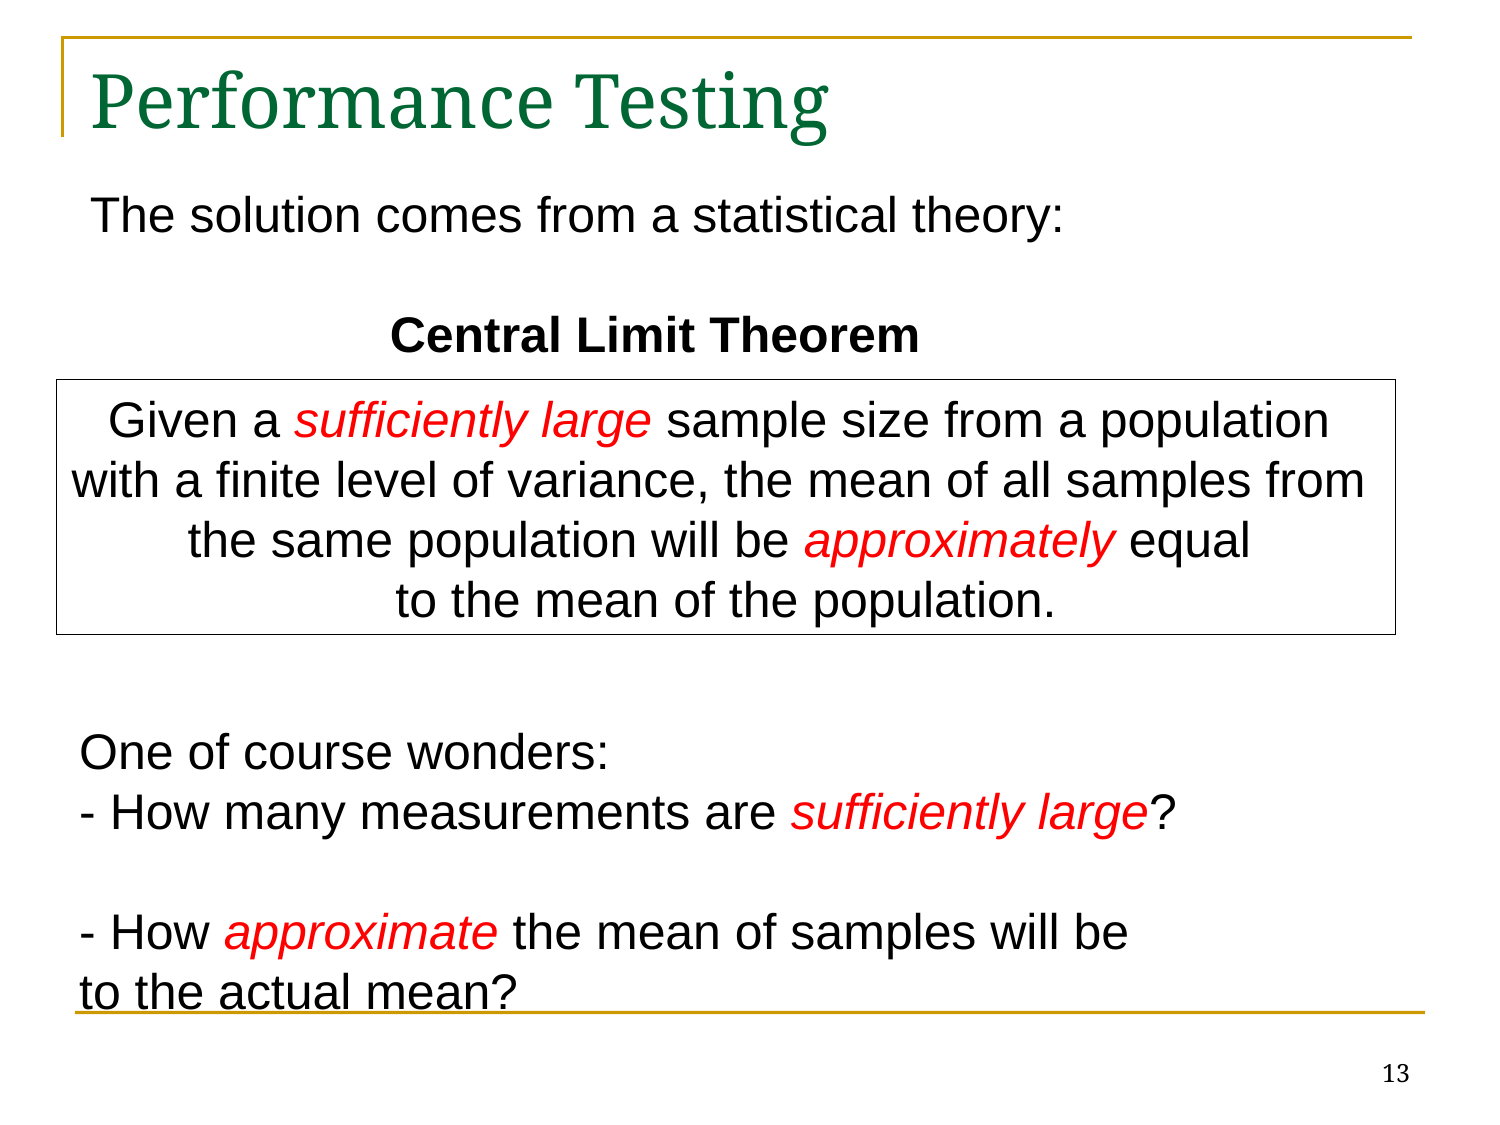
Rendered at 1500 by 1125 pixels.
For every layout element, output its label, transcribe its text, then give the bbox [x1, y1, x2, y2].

title Performance Testing [75, 45, 1425, 137]
text_box One of course wonders: - How many measurements are sufficiently large? - How approximate the mean of samples will be to the actual mean? [64, 712, 1192, 1028]
slide_number 13 [1074, 1023, 1426, 1100]
list [75, 137, 1425, 881]
text_box Given a sufficiently large sample size from a population with a finite level of variance, the mean of all samples from the same population will be approximately equal to the mean of the population. [56, 379, 1396, 635]
text_box The solution comes from a statistical theory: Central Limit Theorem [74, 174, 1338, 379]
